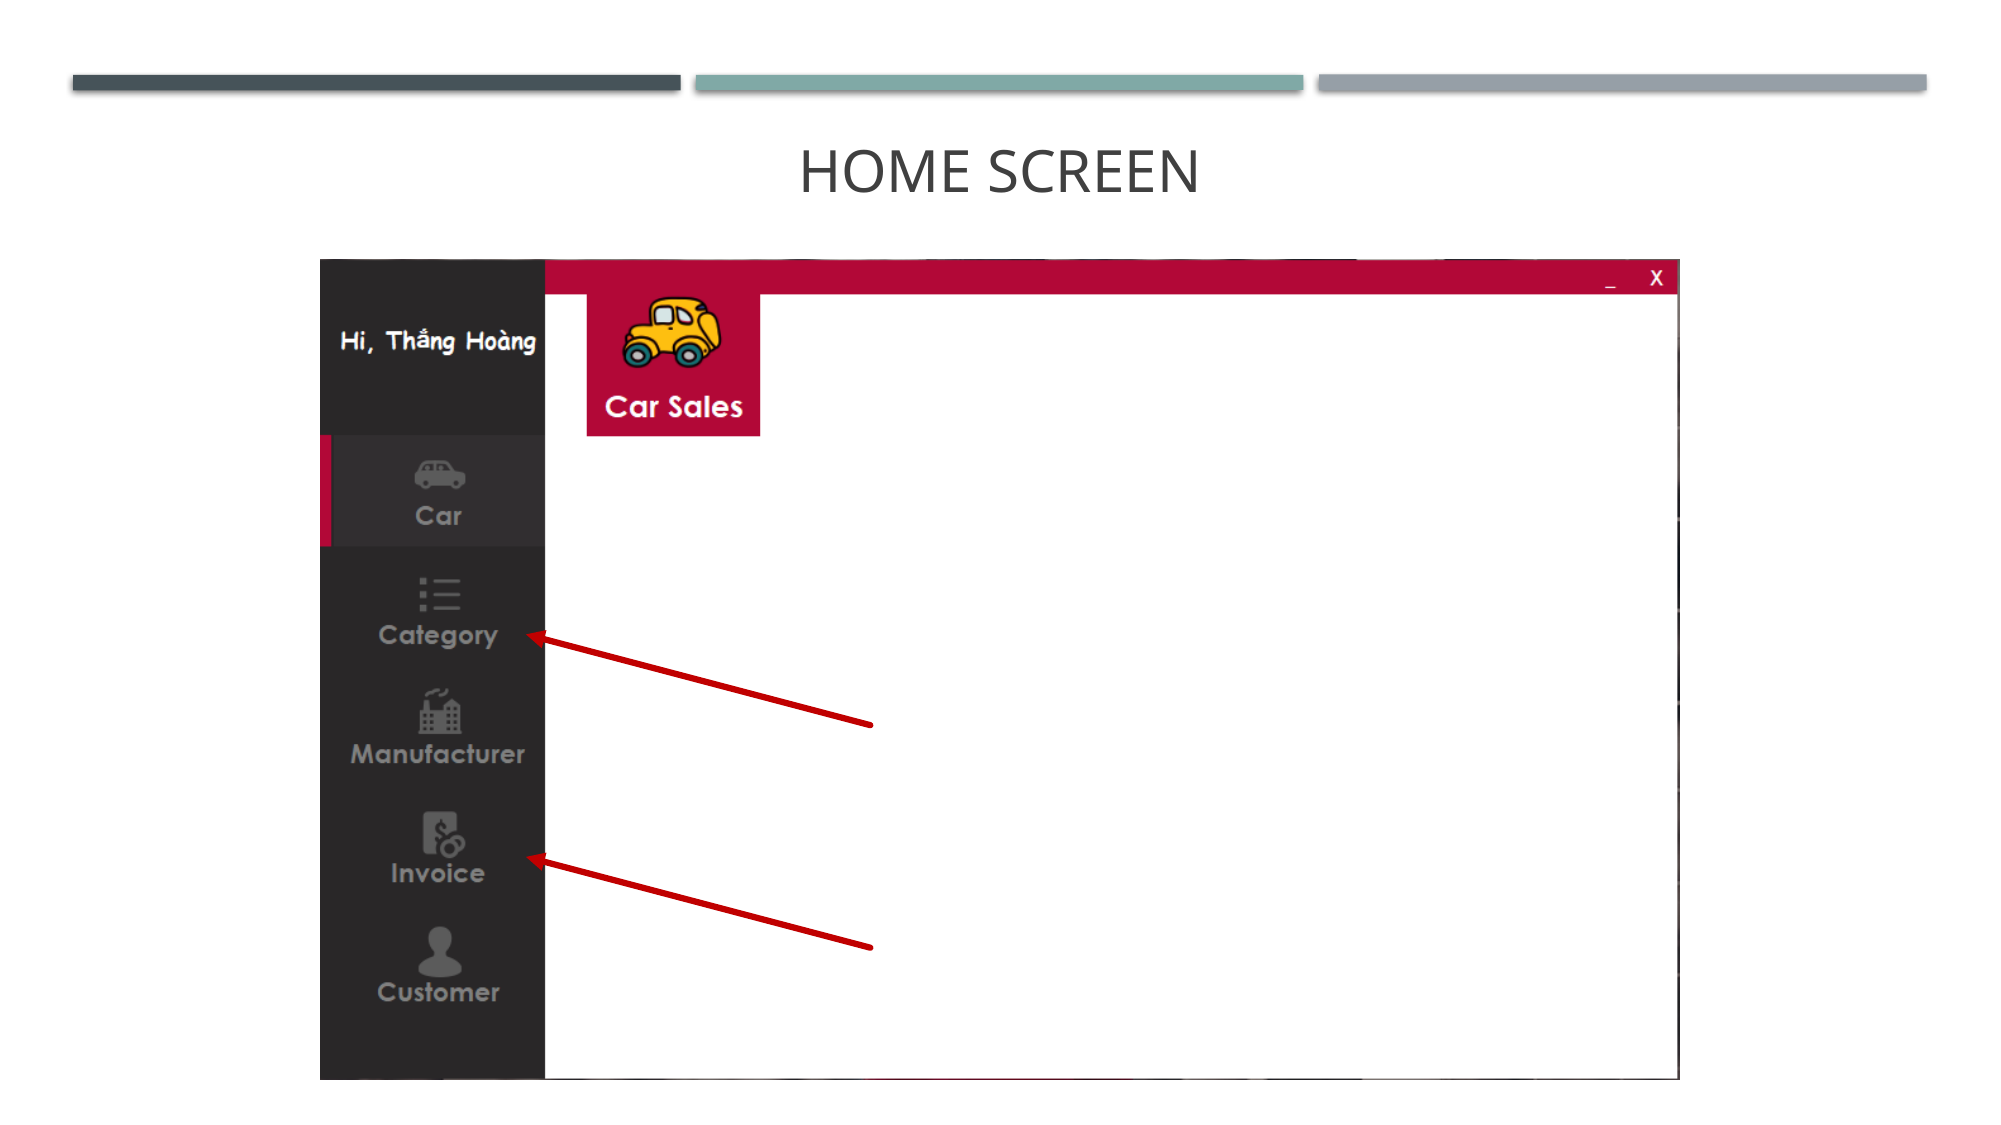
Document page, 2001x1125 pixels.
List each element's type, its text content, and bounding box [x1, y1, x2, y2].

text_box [525, 856, 871, 949]
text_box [525, 633, 871, 726]
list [319, 259, 1681, 1080]
title Home screen [95, 115, 1905, 212]
